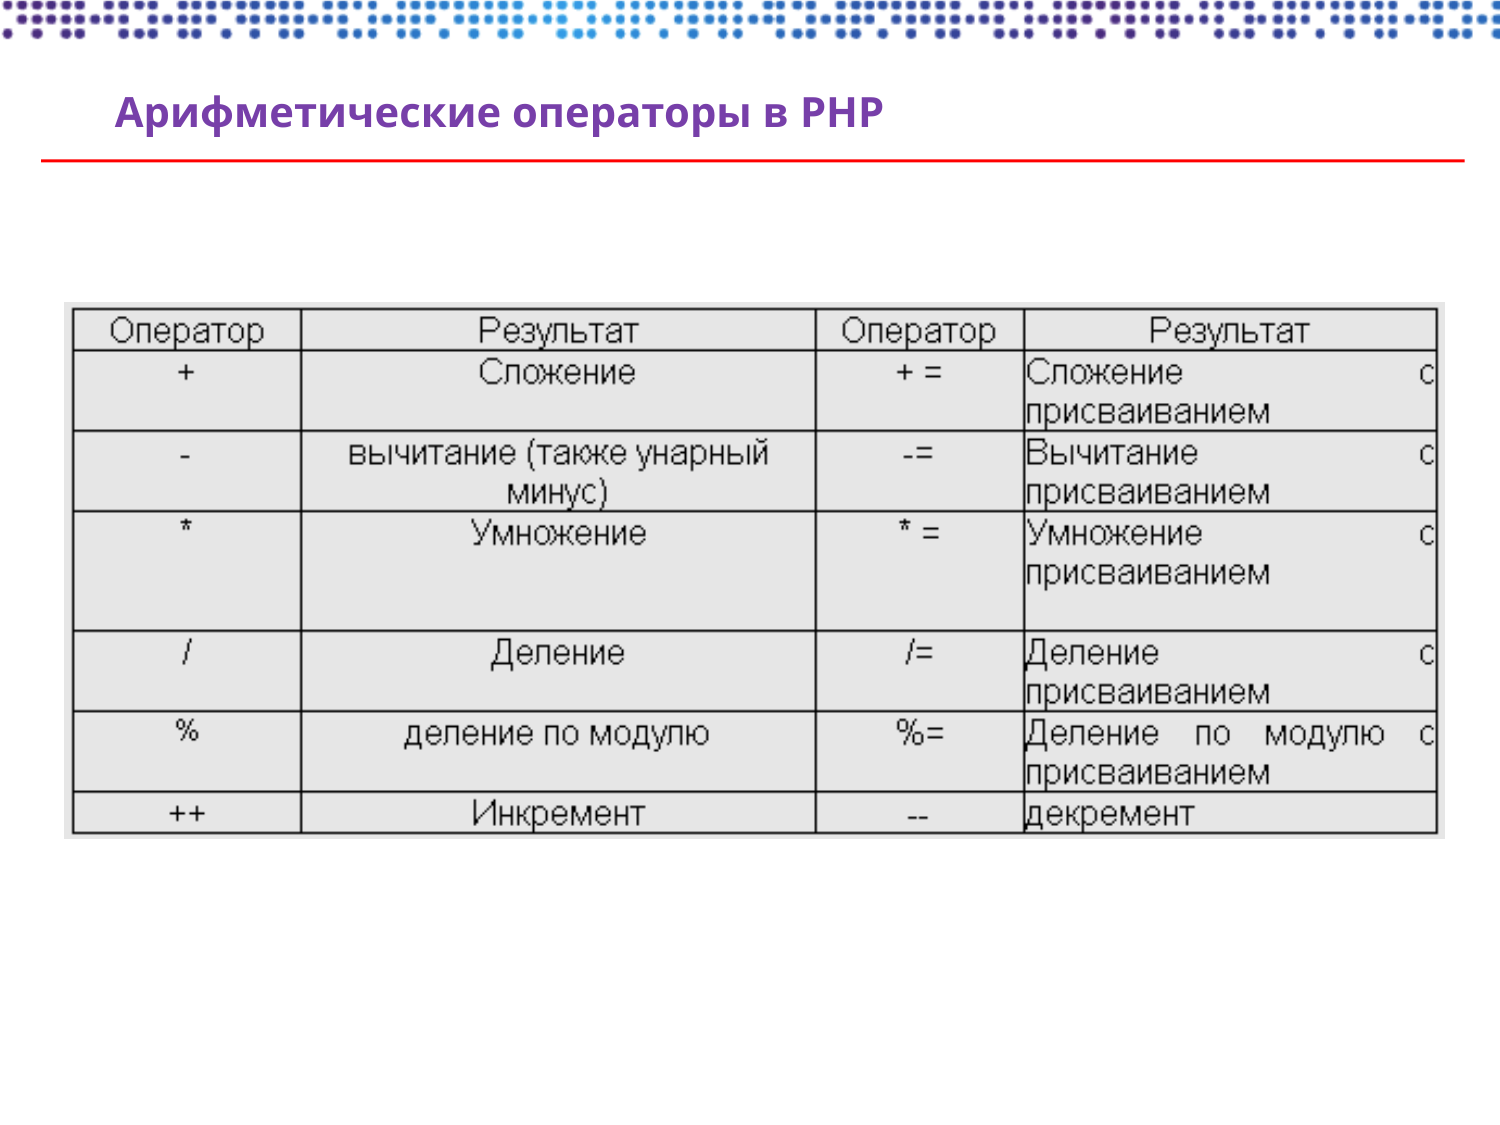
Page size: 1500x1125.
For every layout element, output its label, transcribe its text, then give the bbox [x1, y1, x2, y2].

text_box Арифметические операторы в PHP [100, 78, 1447, 143]
picture [0, 0, 1500, 51]
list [64, 302, 1445, 839]
